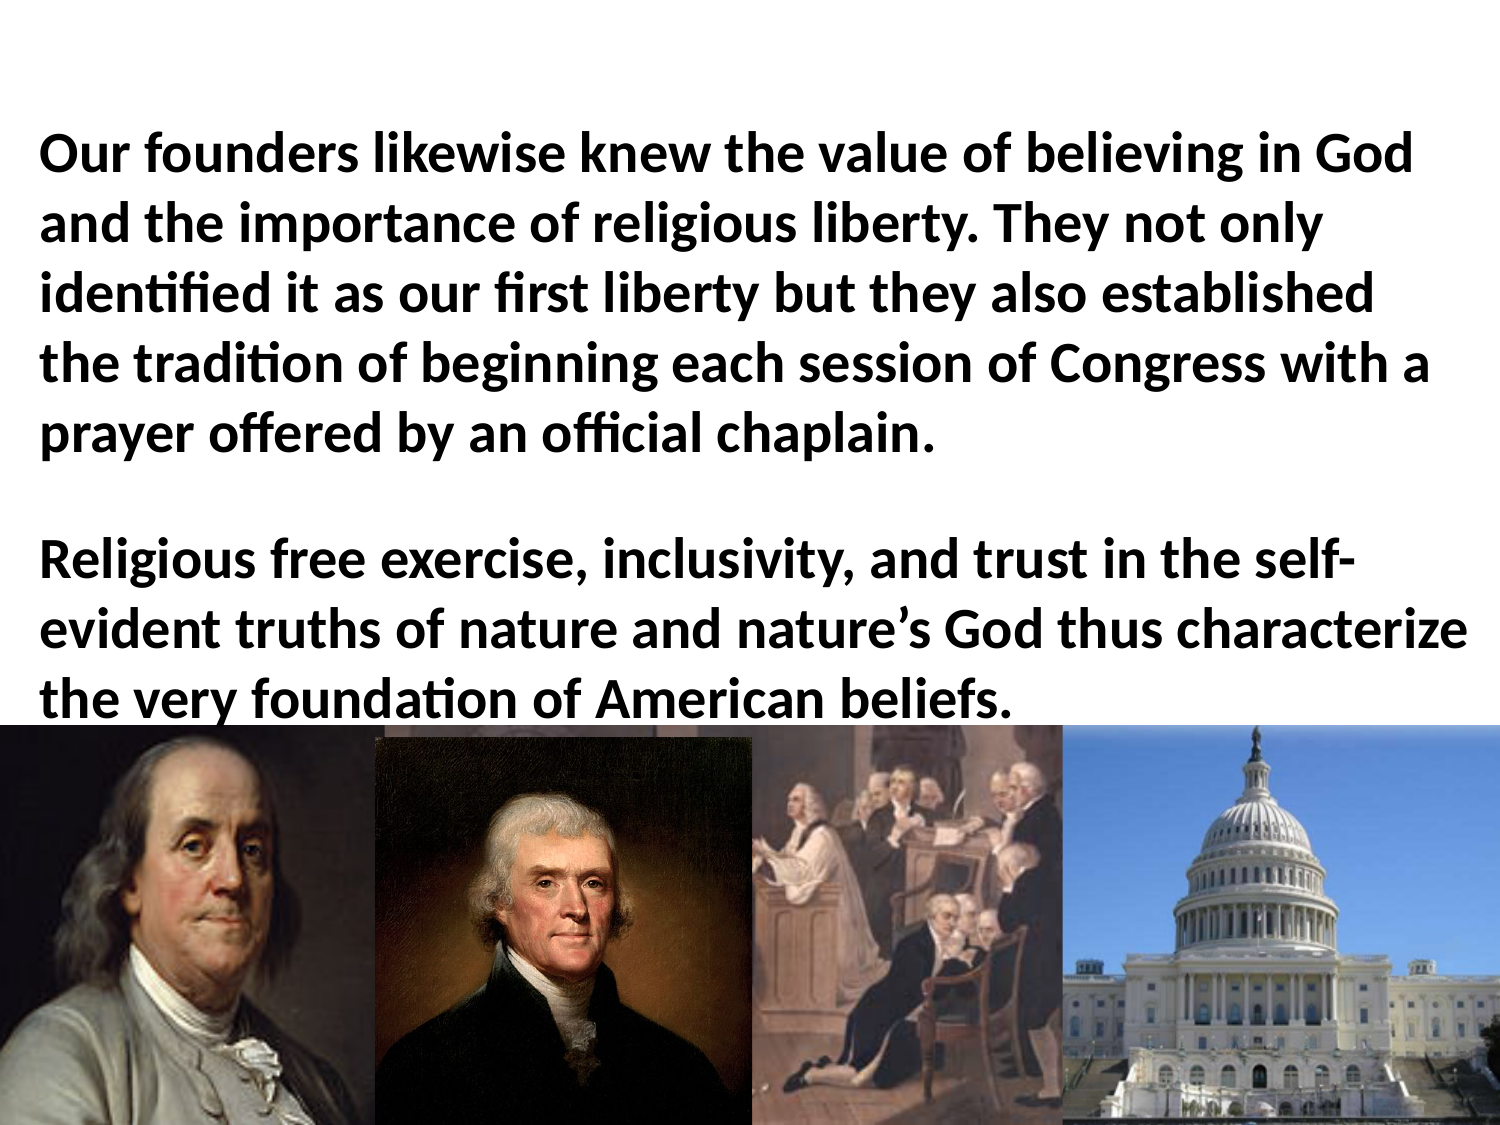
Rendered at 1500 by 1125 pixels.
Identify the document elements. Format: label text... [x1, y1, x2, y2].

title Our founders likewise knew the value of believing in God and the importance of religious liberty. They not only identified it as our first liberty but they also established the tradition of beginning each session of Congress with a prayer offered by an official chaplain. [24, 112, 1475, 512]
picture [0, 724, 1500, 1125]
text_box Religious free exercise, inclusivity, and trust in the self-evident truths of nature and nature’s God thus characterize the very foundation of American beliefs. [24, 512, 1500, 724]
